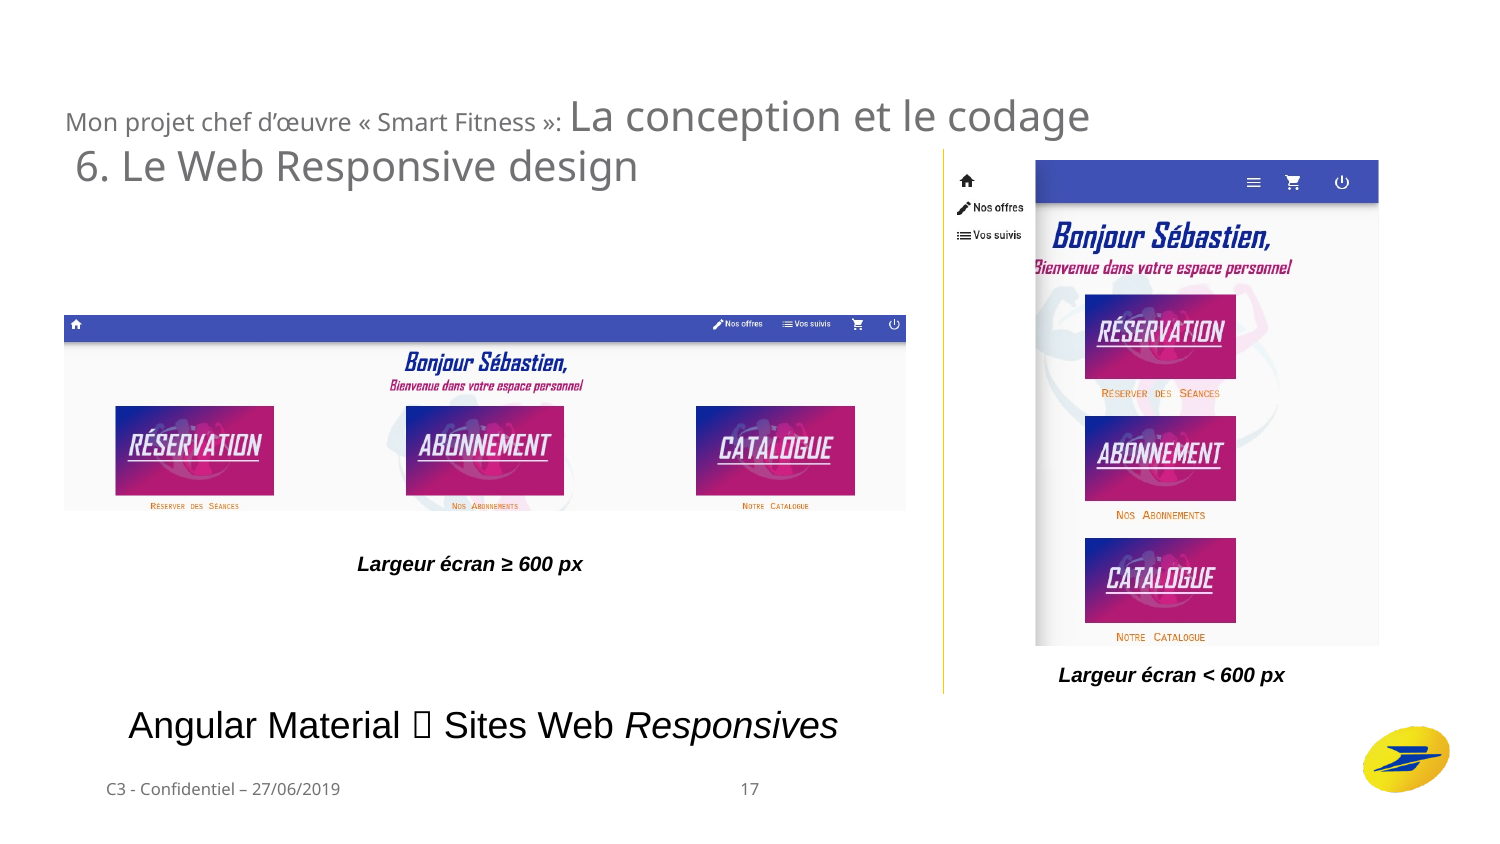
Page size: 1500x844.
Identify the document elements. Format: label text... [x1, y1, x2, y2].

picture [64, 315, 906, 511]
text_box Largeur écran ≥ 600 px [342, 542, 625, 583]
picture [1346, 702, 1465, 821]
picture [944, 160, 1379, 646]
text_box Angular Material  Sites Web Responsives [113, 693, 854, 754]
title Mon projet chef d’œuvre « Smart Fitness »: La conception et le codage 6. Le Web Responsive design [64, 89, 1500, 169]
text_box Largeur écran < 600 px [1043, 655, 1304, 694]
